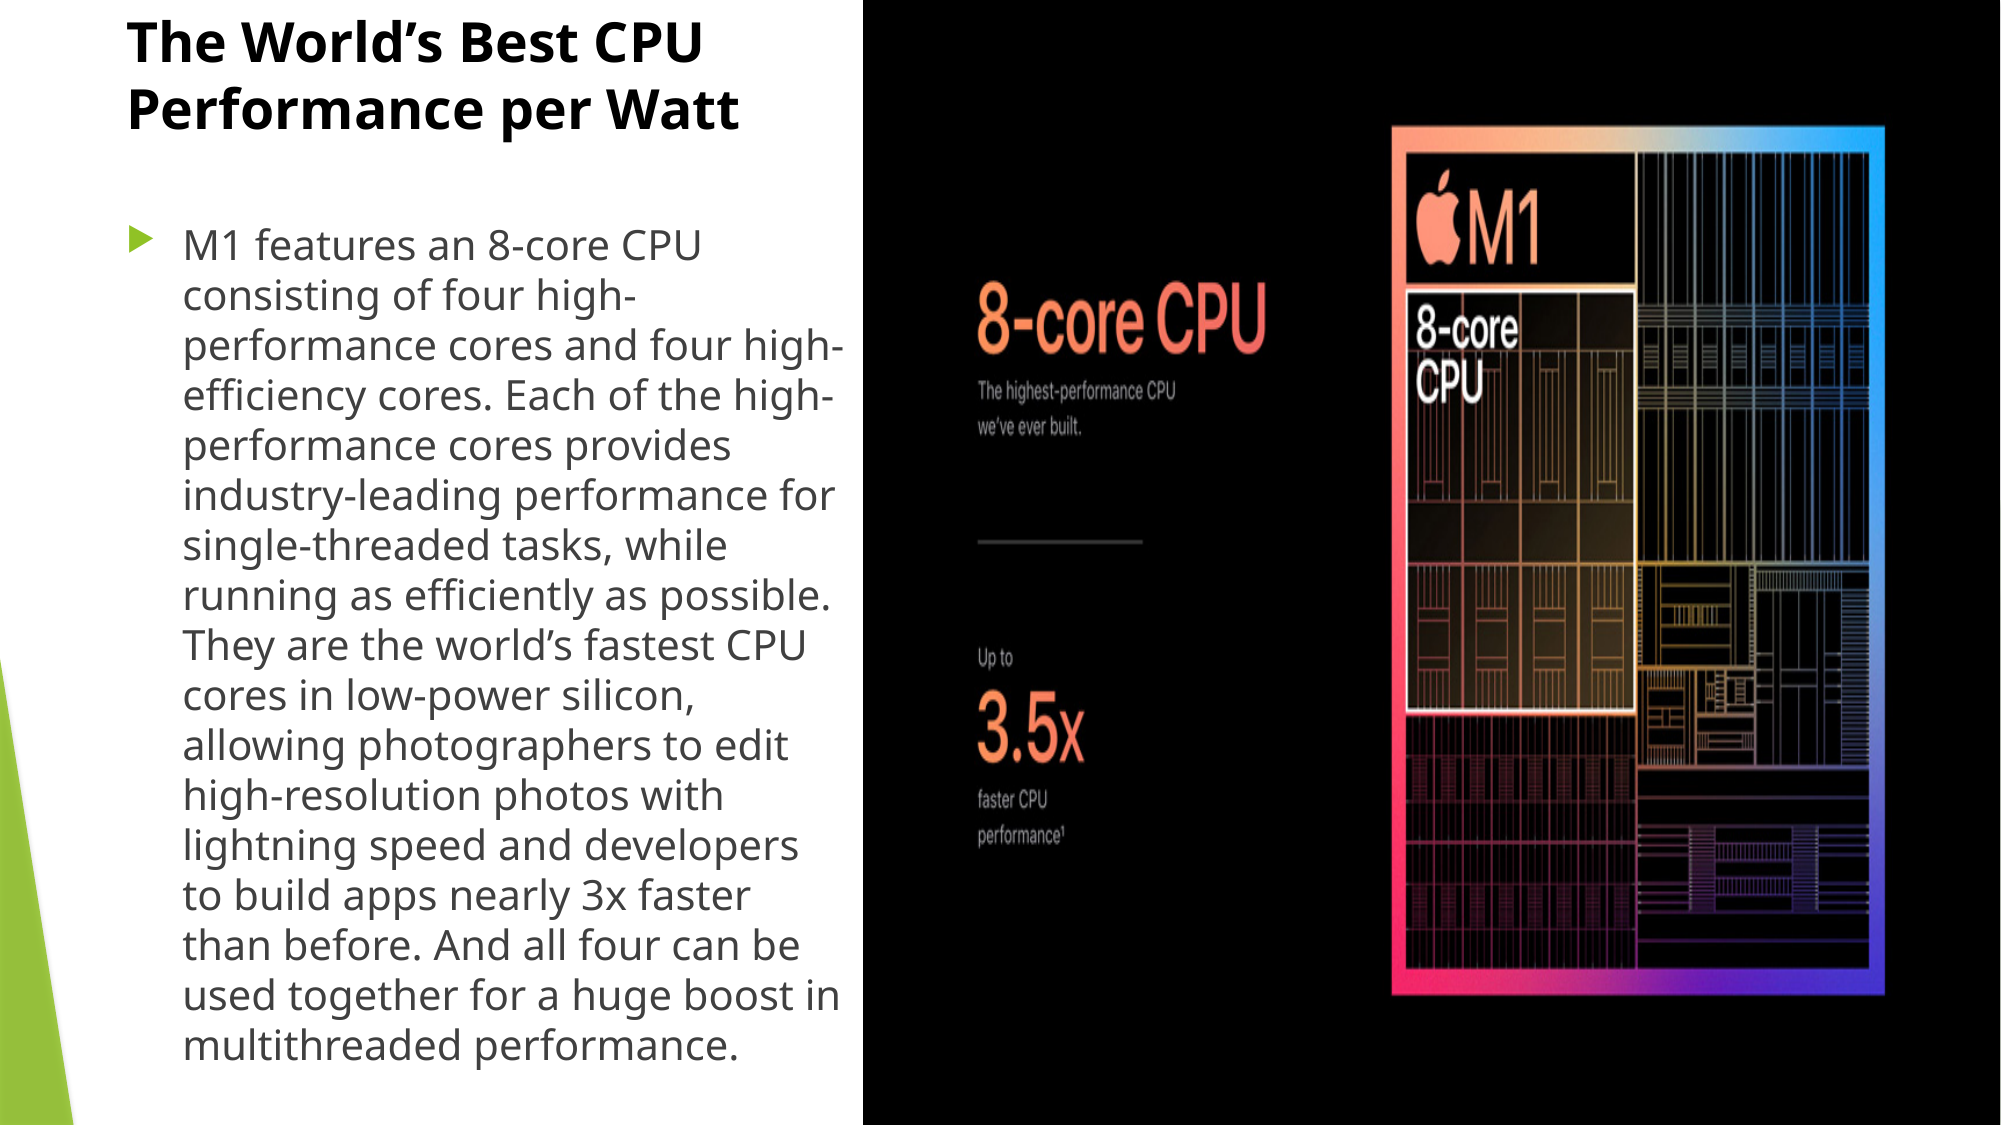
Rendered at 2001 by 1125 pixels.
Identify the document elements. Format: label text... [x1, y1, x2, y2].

list M1 features an 8-core CPU consisting of four high-performance cores and four high-efficiency cores. Each of the high-performance cores provides industry-leading performance for single-threaded tasks, while running as efficiently as possible. They are the world’s fastest CPU cores in low-power silicon, allowing photographers to edit high-resolution photos with lightning speed and developers to build apps nearly 3x faster than before. And all four can be used together for a huge boost in multithreaded performance. [111, 211, 857, 1081]
picture [862, 0, 2000, 1125]
title The World’s Best CPU Performance per Watt [111, 0, 860, 211]
